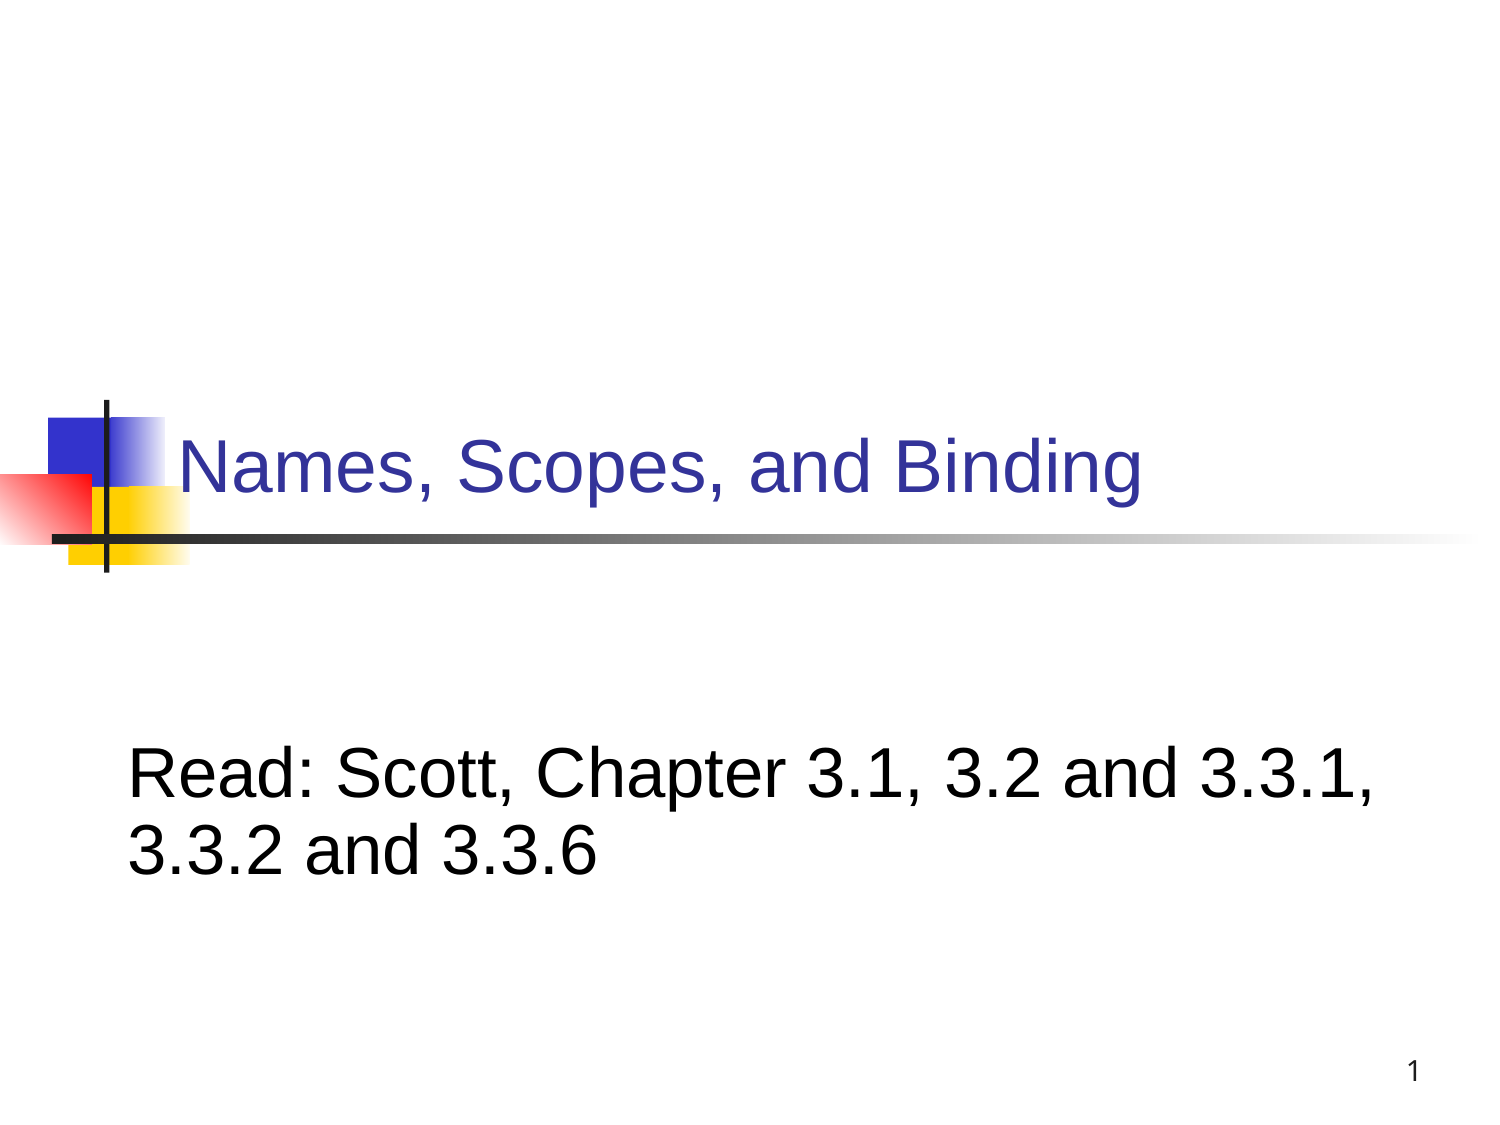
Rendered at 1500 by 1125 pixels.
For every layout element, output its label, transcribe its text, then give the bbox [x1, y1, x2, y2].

title Names, Scopes, and Binding [162, 275, 1438, 515]
subtitle Read: Scott, Chapter 3.1, 3.2 and 3.3.1, 3.3.2 and 3.3.6 [112, 624, 1438, 913]
slide_number 1 [1124, 1024, 1438, 1101]
